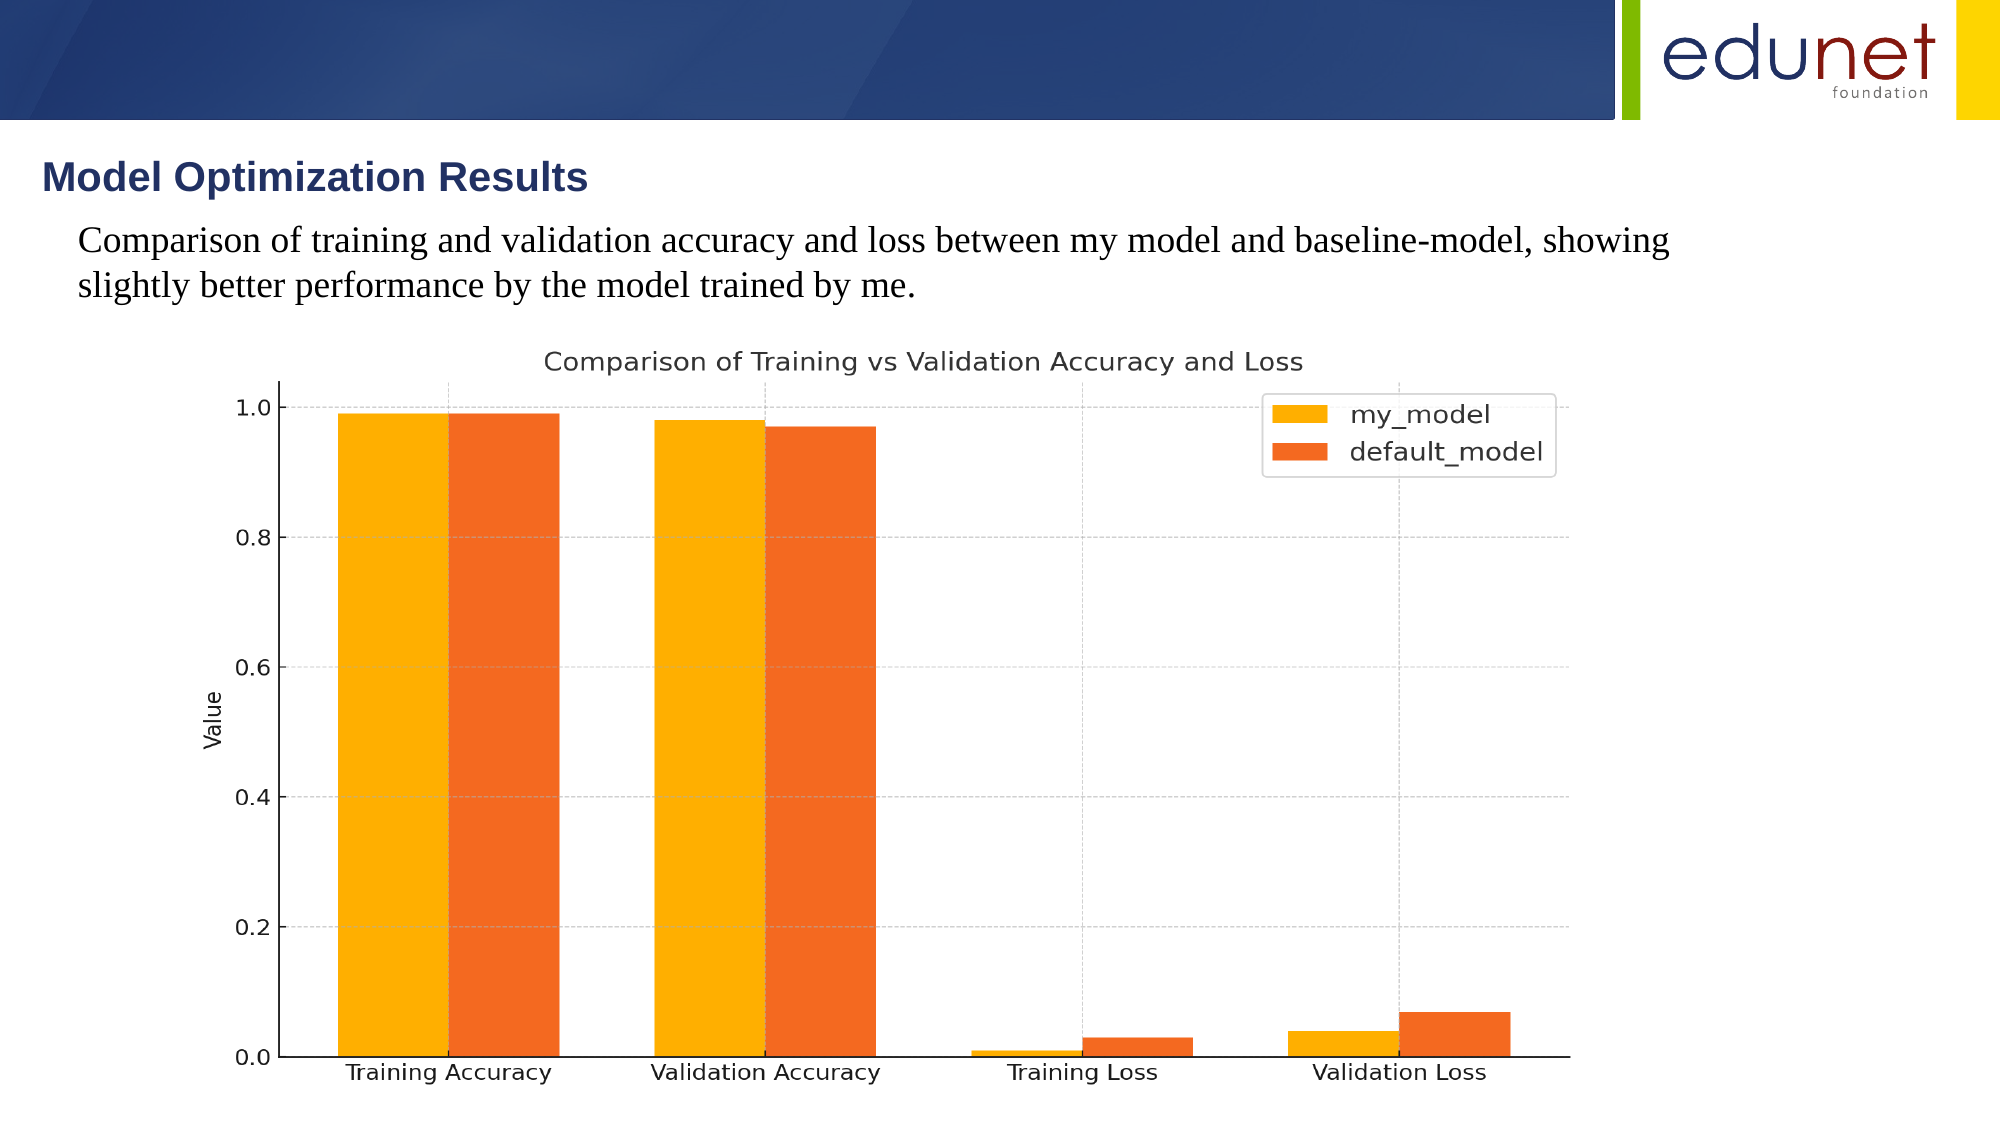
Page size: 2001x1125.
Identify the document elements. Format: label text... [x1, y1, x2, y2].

text_box Model Optimization Results [27, 142, 1028, 207]
picture [189, 338, 1583, 1097]
picture [1652, 12, 1948, 108]
text_box Comparison of training and validation accuracy and loss between my model and baseline-model, showing slightly better performance by the model trained by me. [63, 207, 1709, 313]
